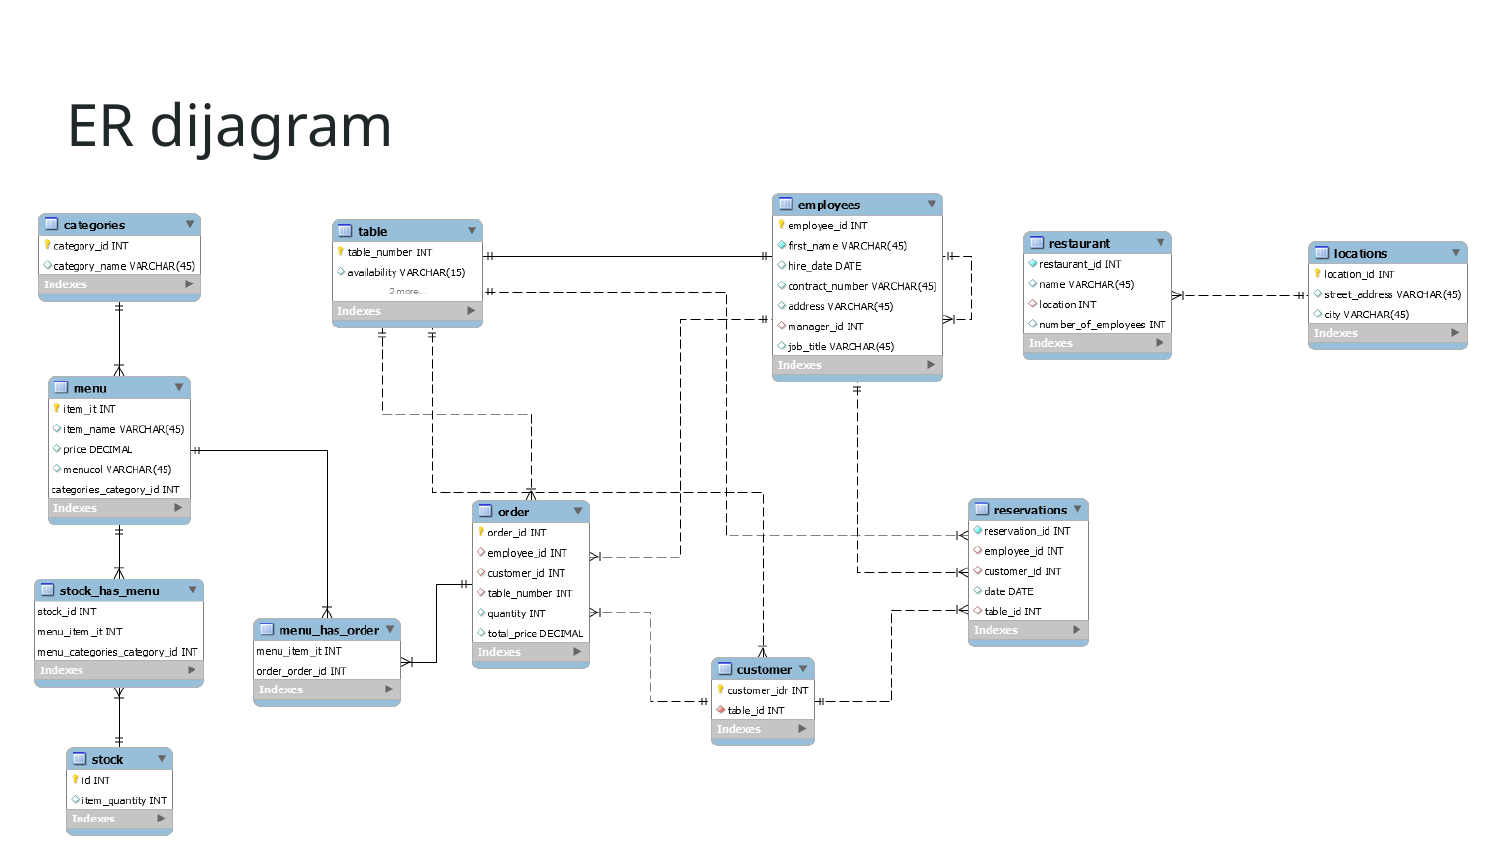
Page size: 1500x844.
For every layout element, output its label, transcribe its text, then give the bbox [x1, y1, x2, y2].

picture [24, 183, 1476, 844]
title ER dijagram [51, 72, 1449, 167]
